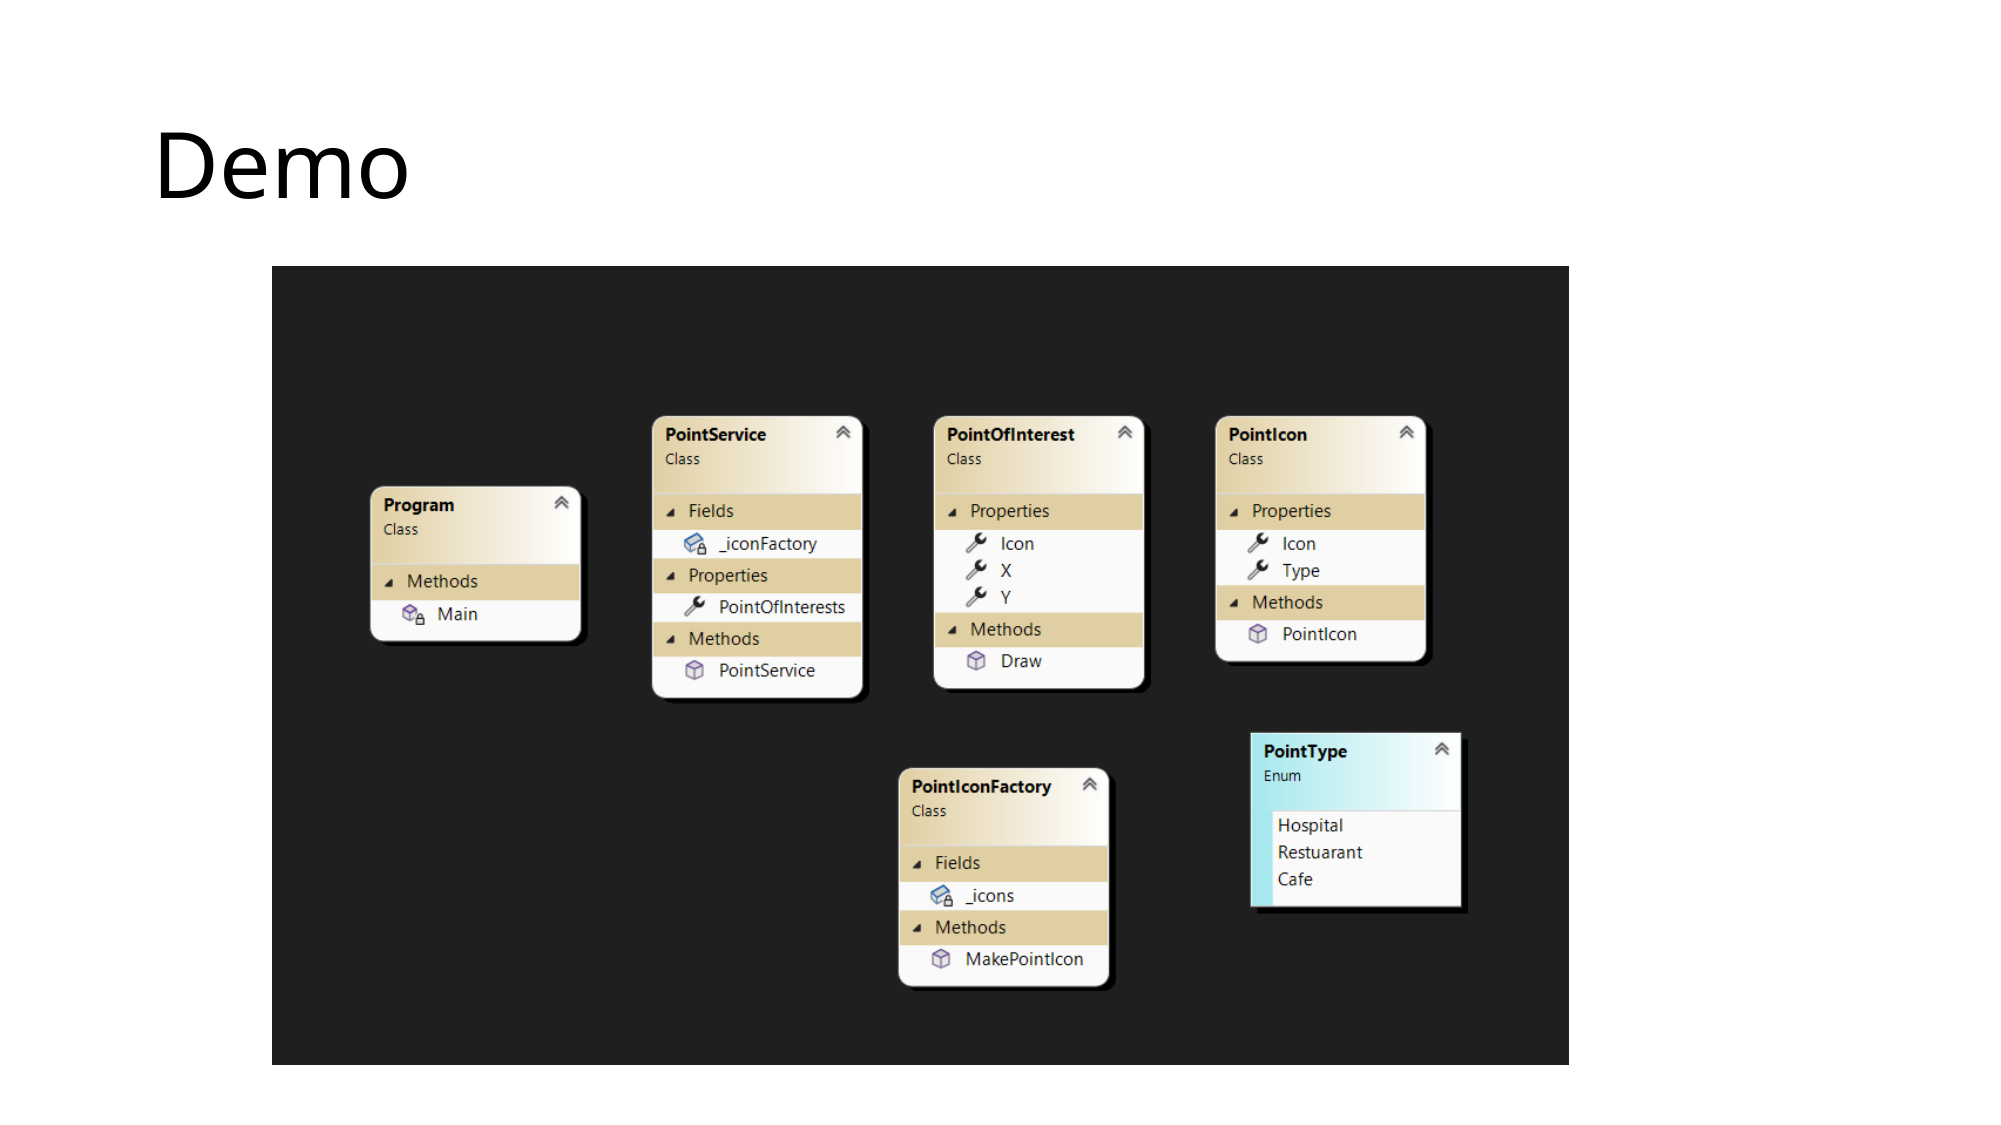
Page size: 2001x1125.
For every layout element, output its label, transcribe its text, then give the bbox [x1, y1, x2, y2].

picture [272, 266, 1569, 1065]
title Demo [137, 59, 1863, 278]
